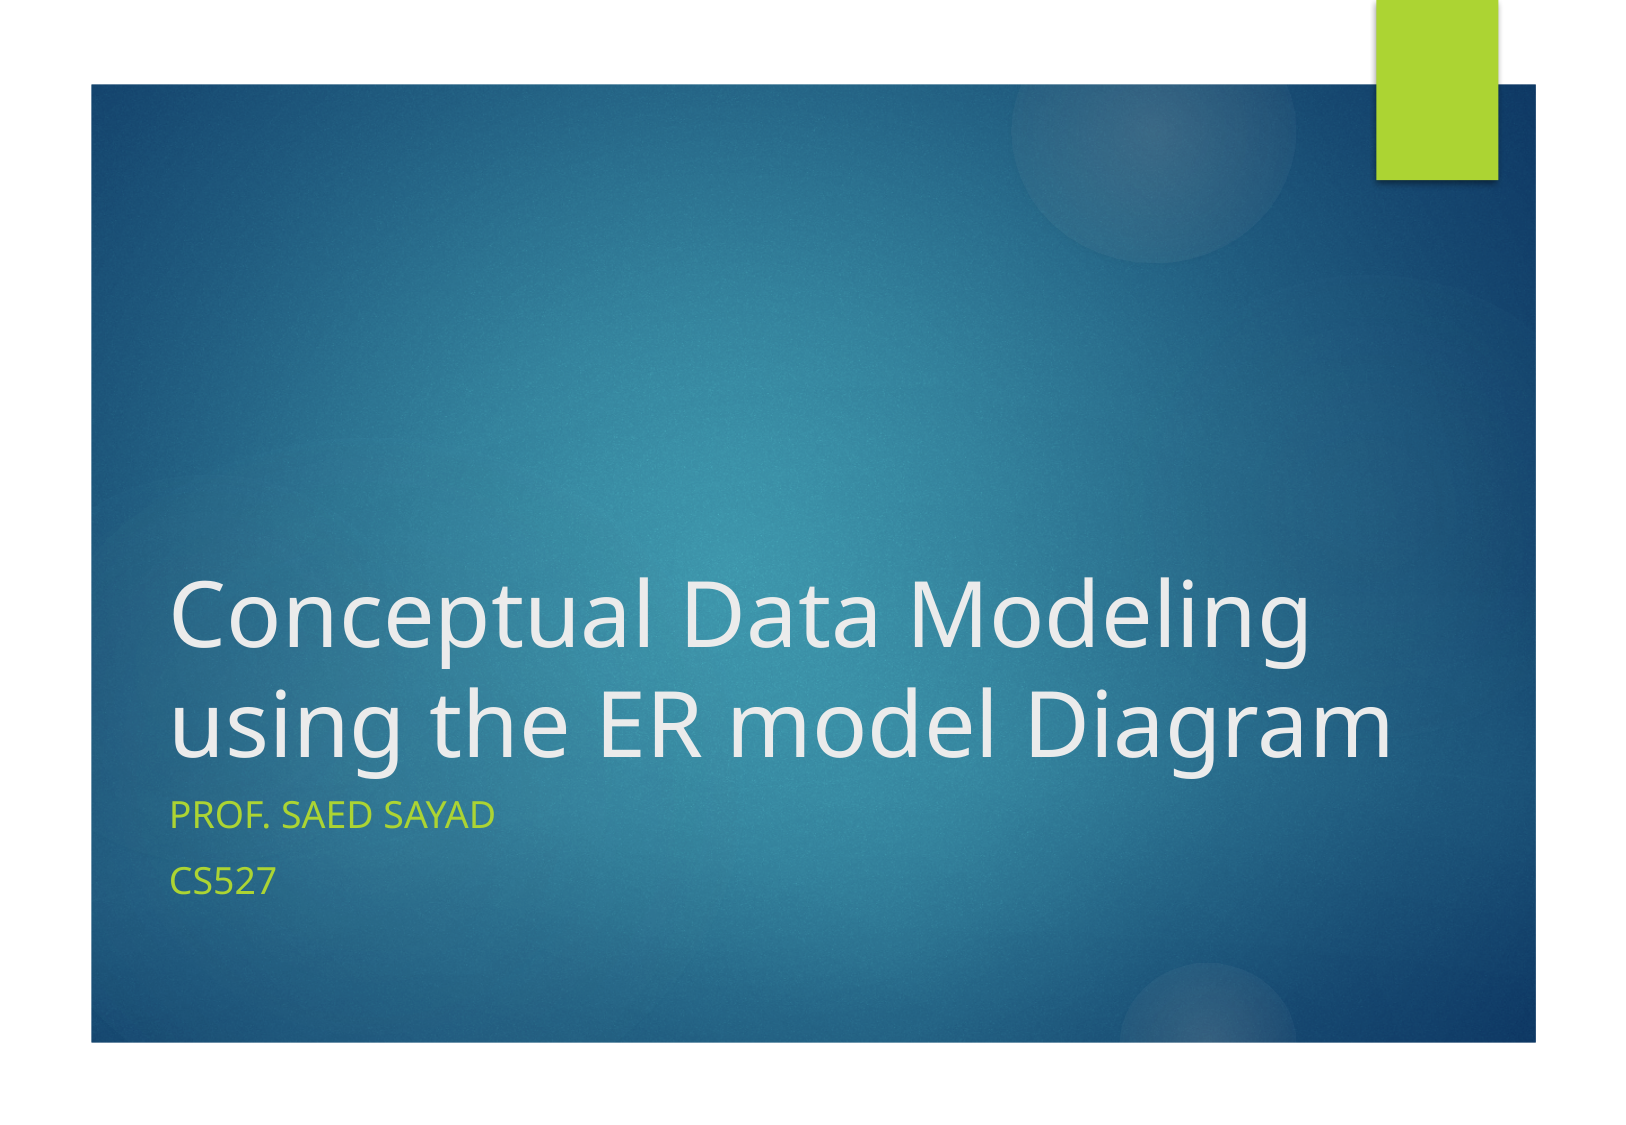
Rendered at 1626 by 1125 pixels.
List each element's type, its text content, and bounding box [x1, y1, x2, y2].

title Conceptual Data Modeling using the ER model Diagram [153, 364, 1499, 784]
subtitle Prof. Saed SAYAd CS527 [153, 783, 1206, 946]
